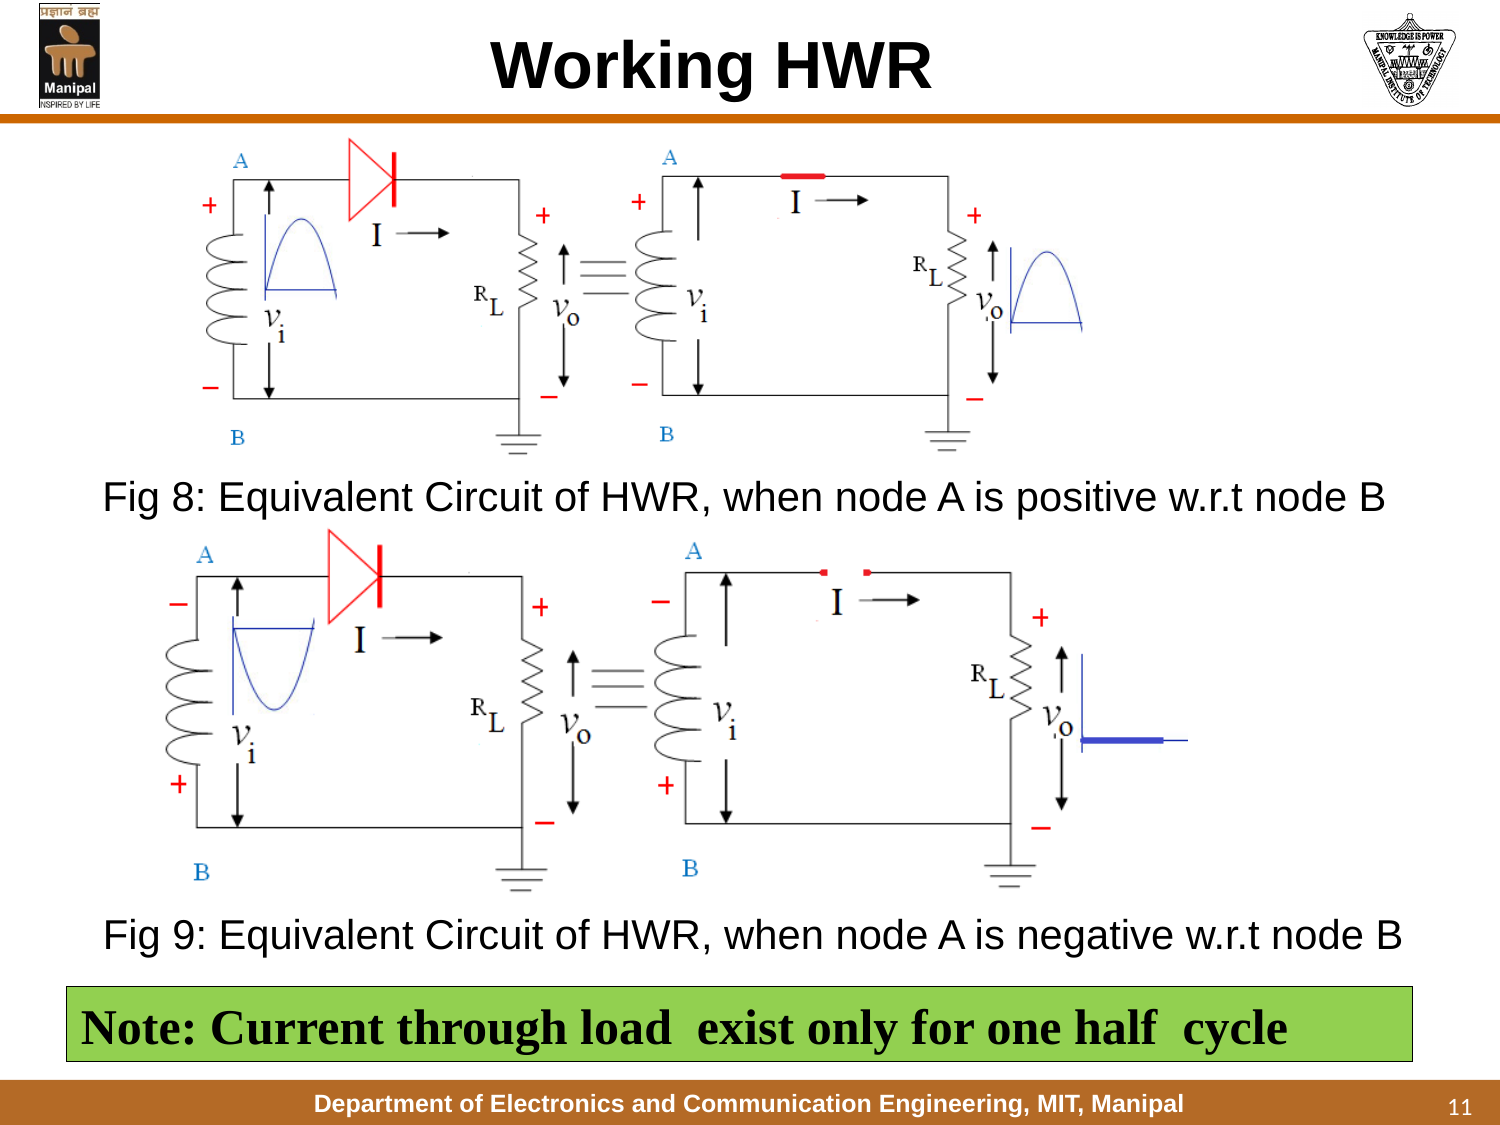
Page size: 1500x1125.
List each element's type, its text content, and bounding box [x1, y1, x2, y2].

title Working HWR [37, 0, 1388, 130]
picture [187, 135, 1088, 463]
text_box Fig 9: Equivalent Circuit of HWR, when node A is negative w.r.t node B [88, 900, 1476, 965]
picture [162, 524, 1188, 901]
text_box Fig 8: Equivalent Circuit of HWR, when node A is positive w.r.t node B [87, 462, 1475, 528]
text_box Note: Current through load exist only for one half cycle [66, 986, 1413, 1062]
slide_number 11 [1137, 1074, 1488, 1125]
